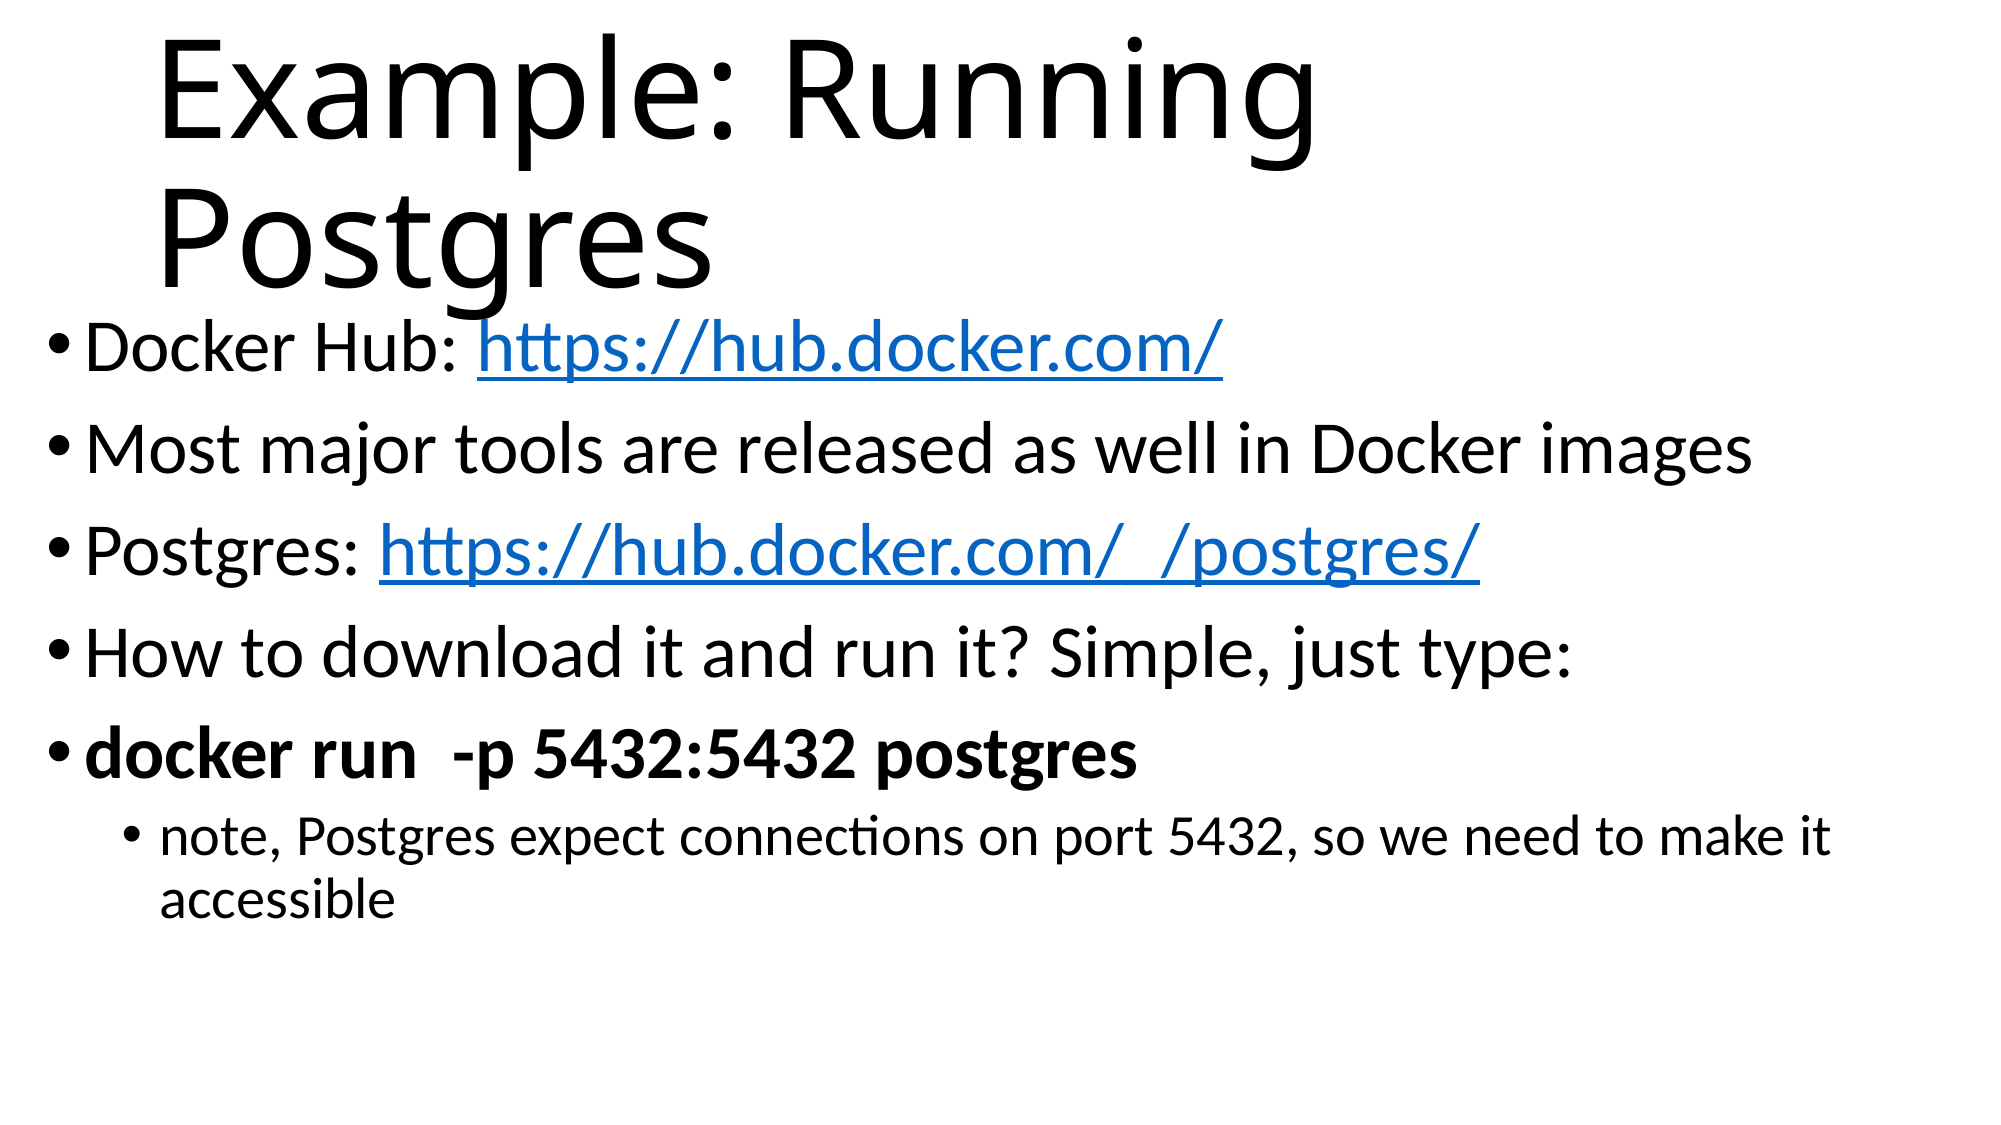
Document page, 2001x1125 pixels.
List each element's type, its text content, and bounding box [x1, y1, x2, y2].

title Example: Running Postgres [137, 59, 1863, 278]
list Docker Hub: https://hub.docker.com/ Most major tools are released as well in Docker images Postgres: https://hub.docker.com/_/postgres/ How to download it and run it? Simple, just type: docker run -p 5432:5432 postgres note, Postgres expect connections on port 5432, so we need to make it accessible [31, 299, 1969, 1104]
